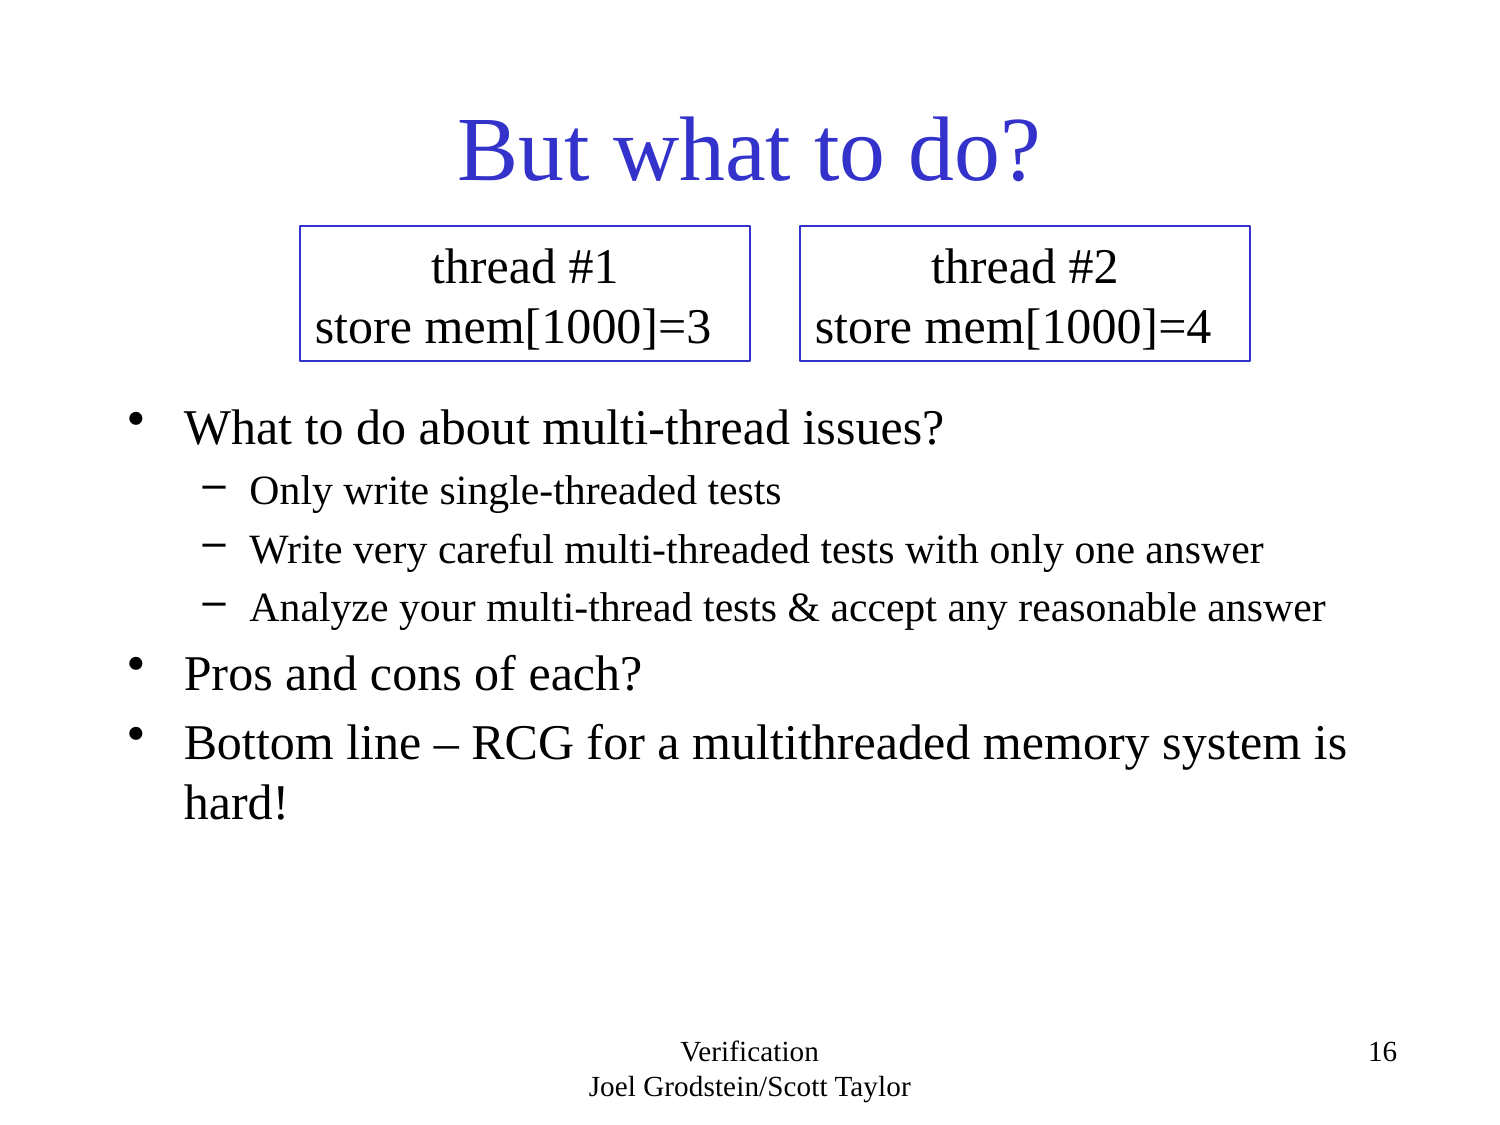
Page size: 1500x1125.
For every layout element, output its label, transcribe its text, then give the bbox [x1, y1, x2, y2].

text_box thread #1 store mem[1000]=3 [299, 226, 750, 361]
footer Verification Joel Grodstein/Scott Taylor [512, 1024, 988, 1088]
list What to do about multi-thread issues? Only write single-threaded tests Write very careful multi-threaded tests with only one answer Analyze your multi-thread tests & accept any reasonable answer Pros and cons of each? Bottom line – RCG for a multithreaded memory system is hard! [112, 387, 1388, 899]
text_box thread #2 store mem[1000]=4 [799, 226, 1250, 361]
title But what to do? [112, 50, 1388, 238]
